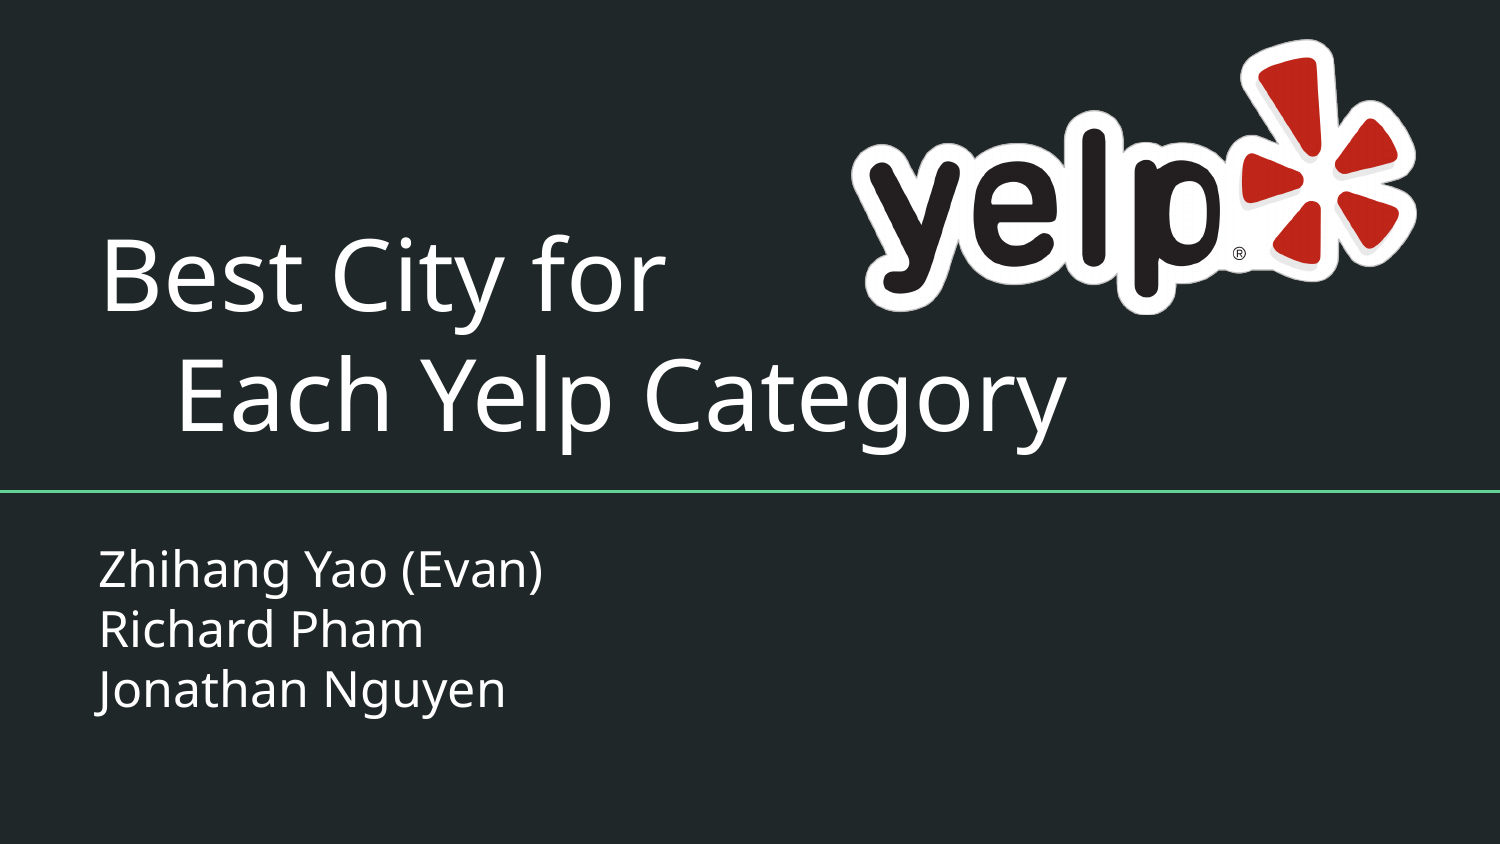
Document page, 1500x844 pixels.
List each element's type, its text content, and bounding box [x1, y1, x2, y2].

subtitle Zhihang Yao (Evan) Richard Pham Jonathan Nguyen [83, 522, 1417, 626]
picture [851, 39, 1417, 315]
title Best City for Each Yelp Category [83, 206, 1417, 467]
